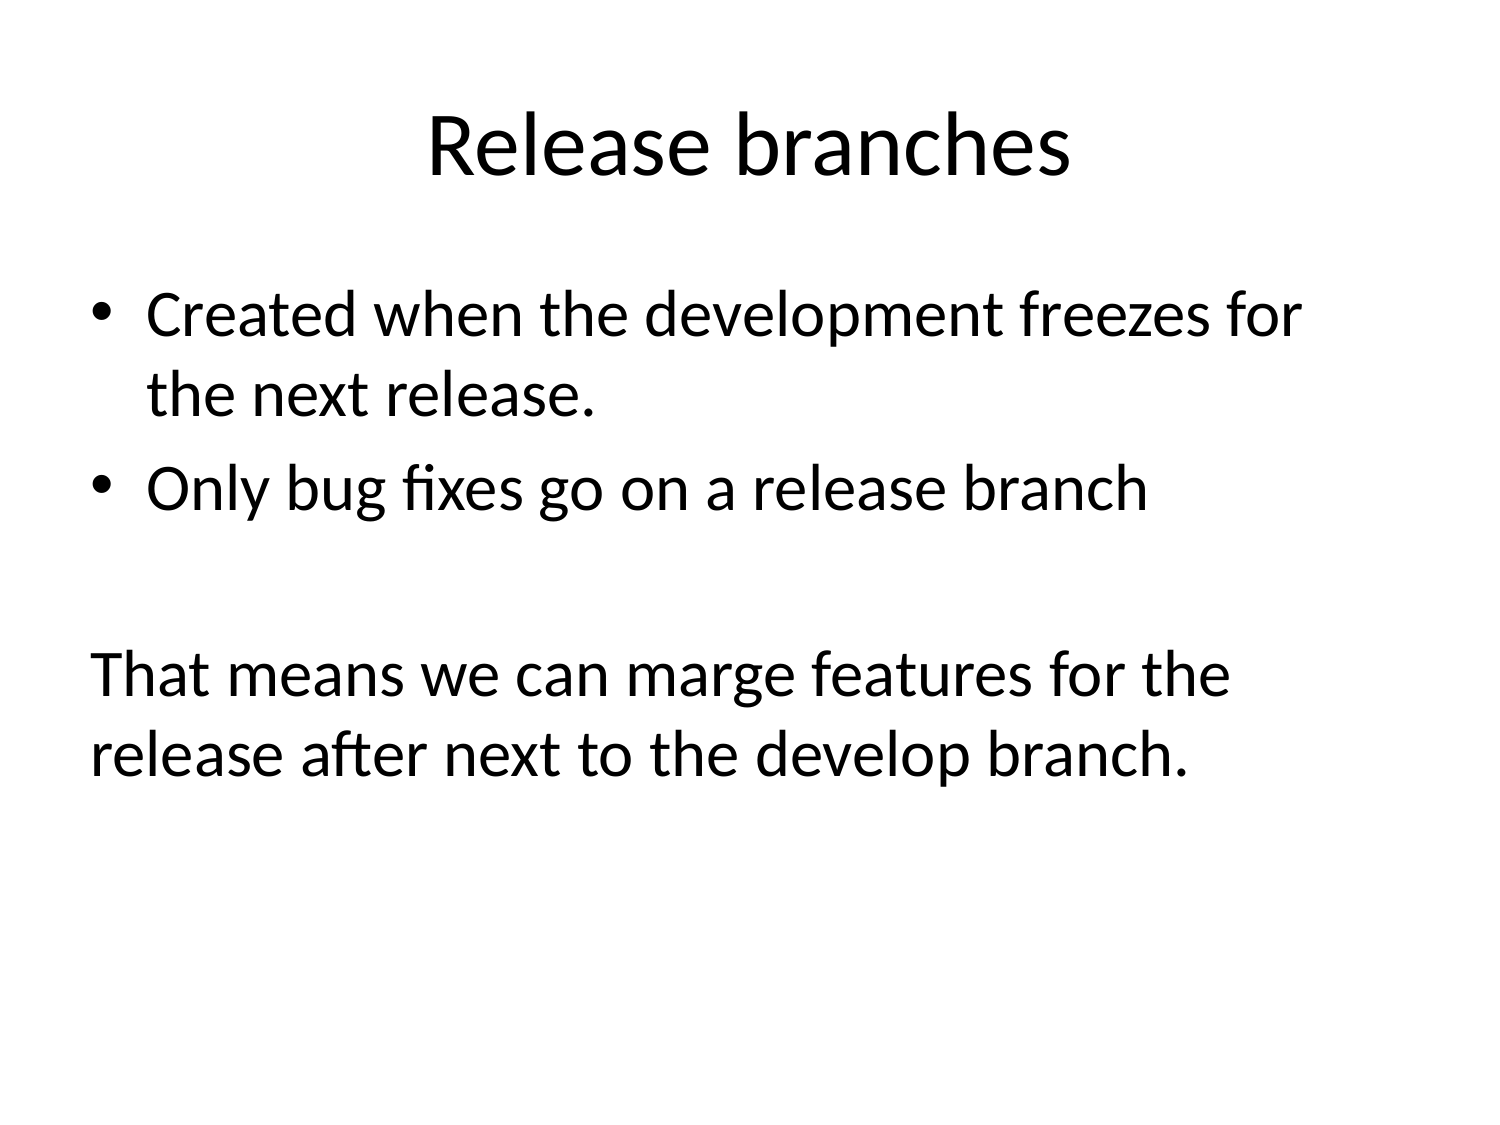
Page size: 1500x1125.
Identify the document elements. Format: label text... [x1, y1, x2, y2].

list Created when the development freezes for the next release. Only bug fixes go on a release branch That means we can marge features for the release after next to the develop branch. [75, 262, 1425, 1005]
title Release branches [75, 45, 1425, 233]
